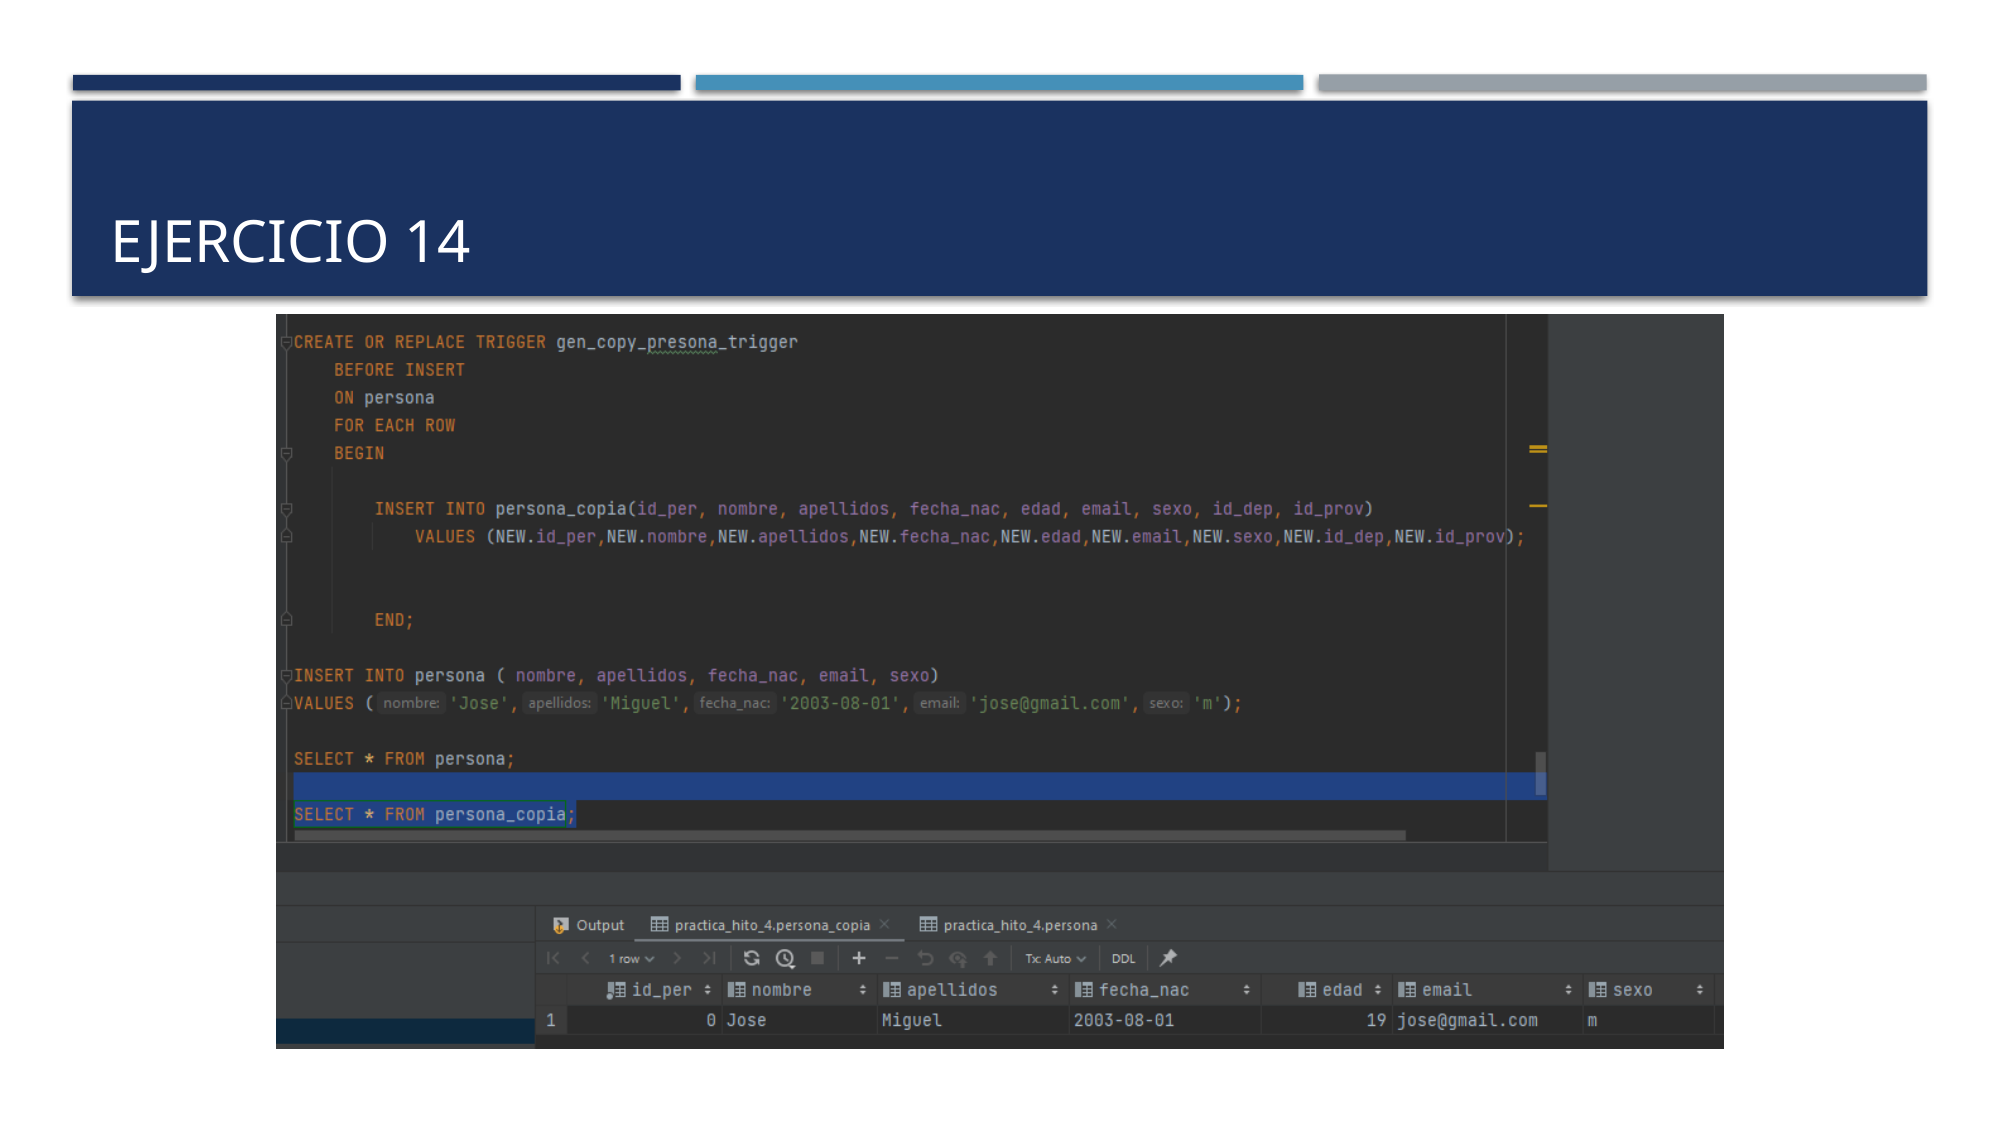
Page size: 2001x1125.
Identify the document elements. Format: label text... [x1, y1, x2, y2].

title Ejercicio 14 [95, 115, 1905, 282]
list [276, 314, 1724, 1050]
